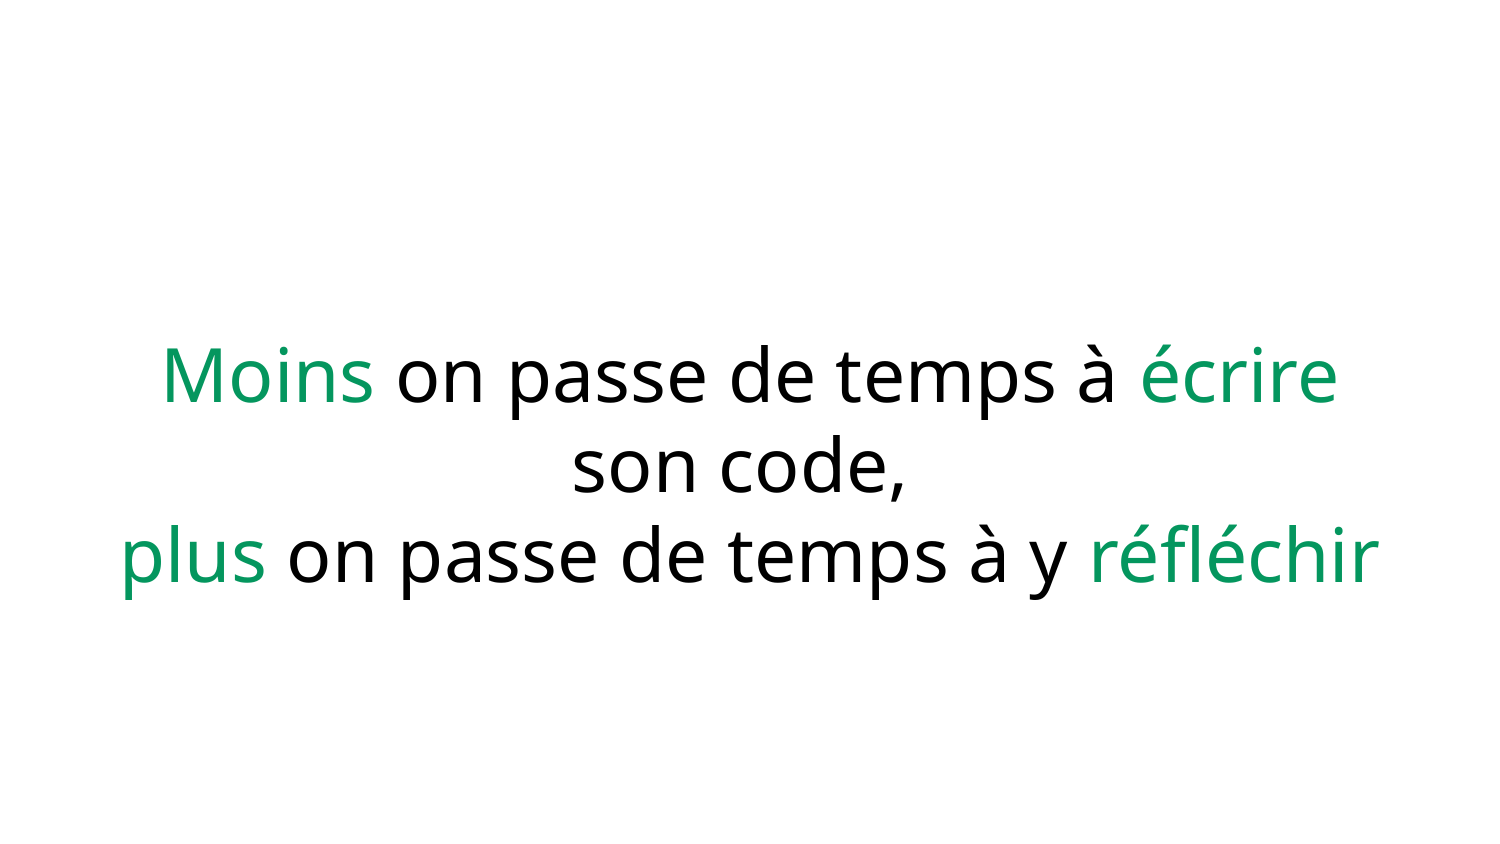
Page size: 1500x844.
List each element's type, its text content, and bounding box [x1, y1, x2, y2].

text_box Moins on passe de temps à écrire son code, plus on passe de temps à y réfléchir [112, 327, 1388, 517]
